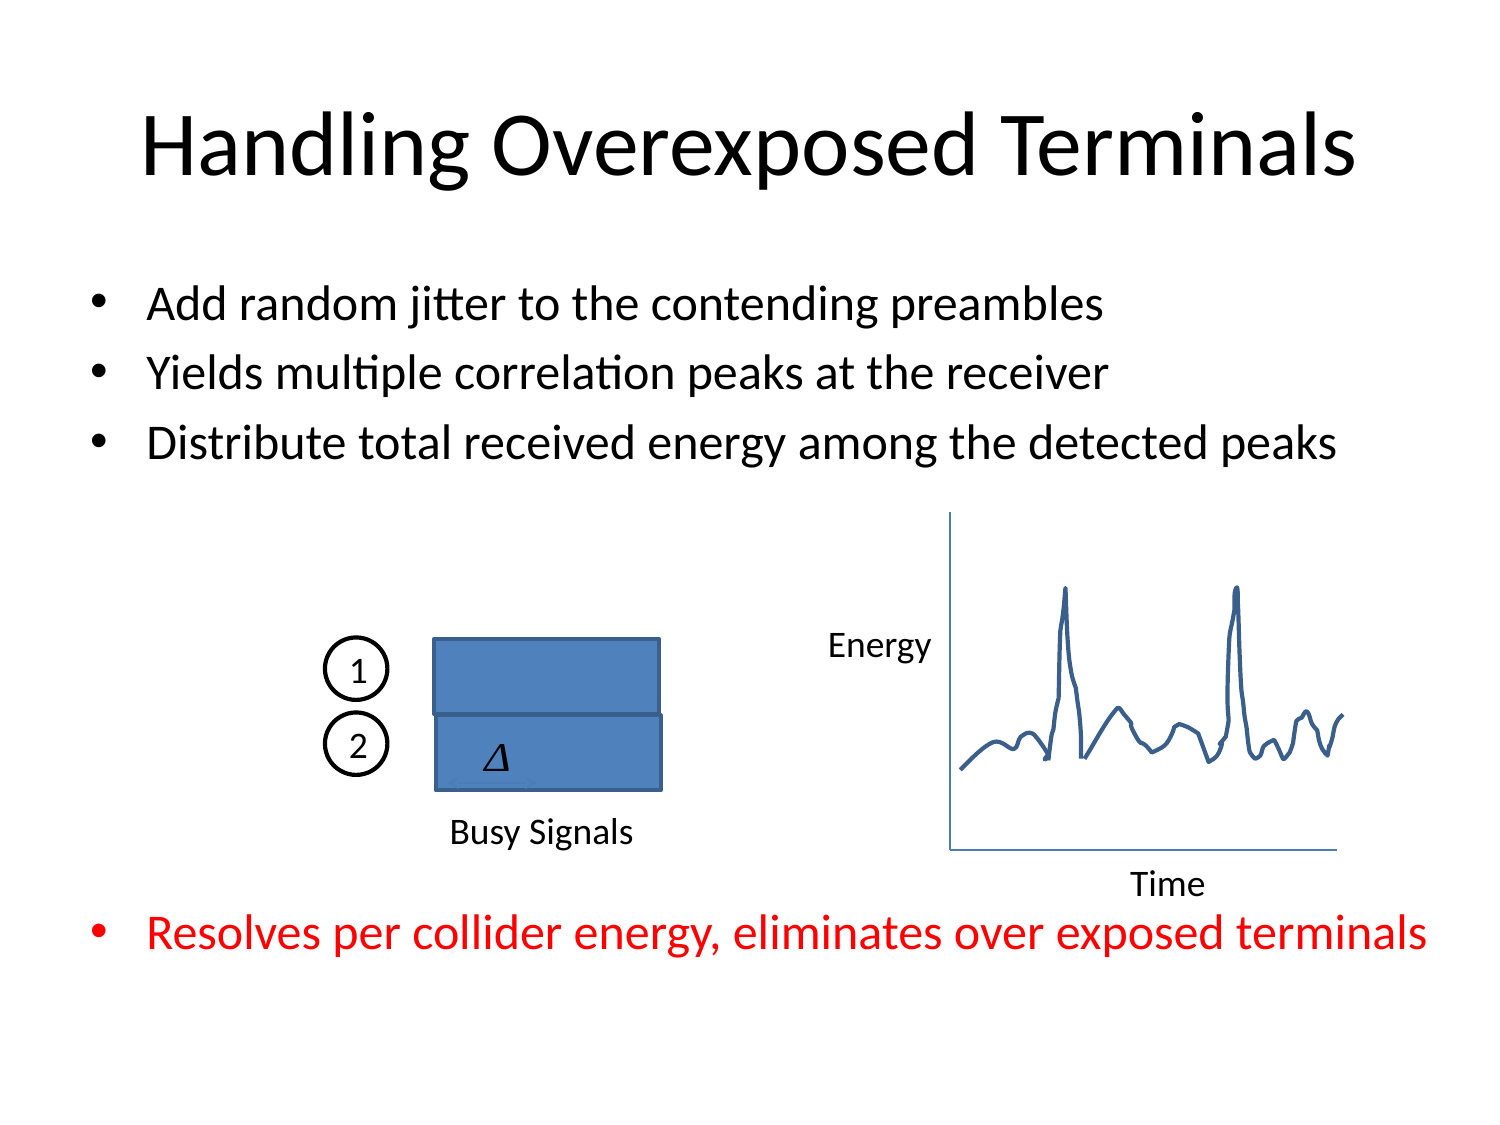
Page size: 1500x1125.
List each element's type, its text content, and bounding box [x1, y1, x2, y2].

text_box Busy Signals [434, 799, 649, 860]
list Add random jitter to the contending preambles Yields multiple correlation peaks at the receiver Distribute total received energy among the detected peaks Resolves per collider energy, eliminates over exposed terminals [75, 262, 1463, 1050]
text_box [432, 637, 661, 716]
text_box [812, 512, 1344, 913]
text_box 1 [322, 635, 390, 703]
title Handling Overexposed Terminals [75, 45, 1425, 233]
text_box [434, 713, 663, 792]
text_box 2 [322, 710, 390, 778]
